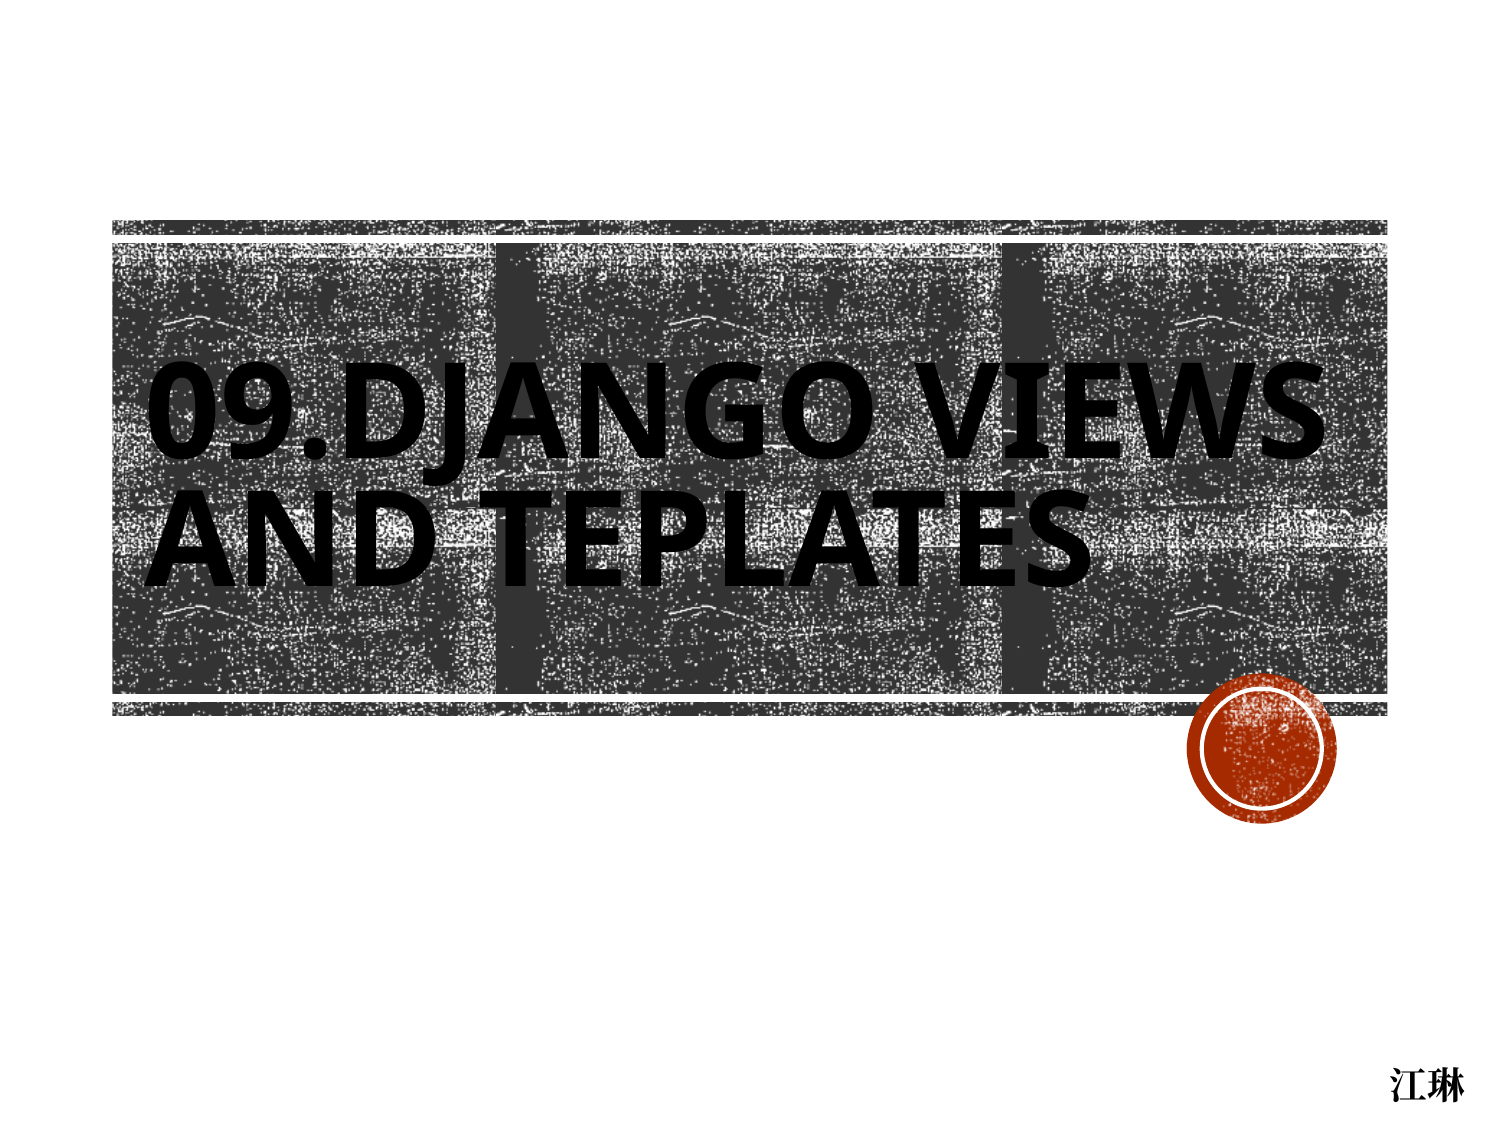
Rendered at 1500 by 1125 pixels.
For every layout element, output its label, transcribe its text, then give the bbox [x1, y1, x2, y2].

text_box 江琳 [1374, 1059, 1497, 1125]
title 09.DJANGO VIEWS AND TEPLATES [129, 234, 1375, 733]
